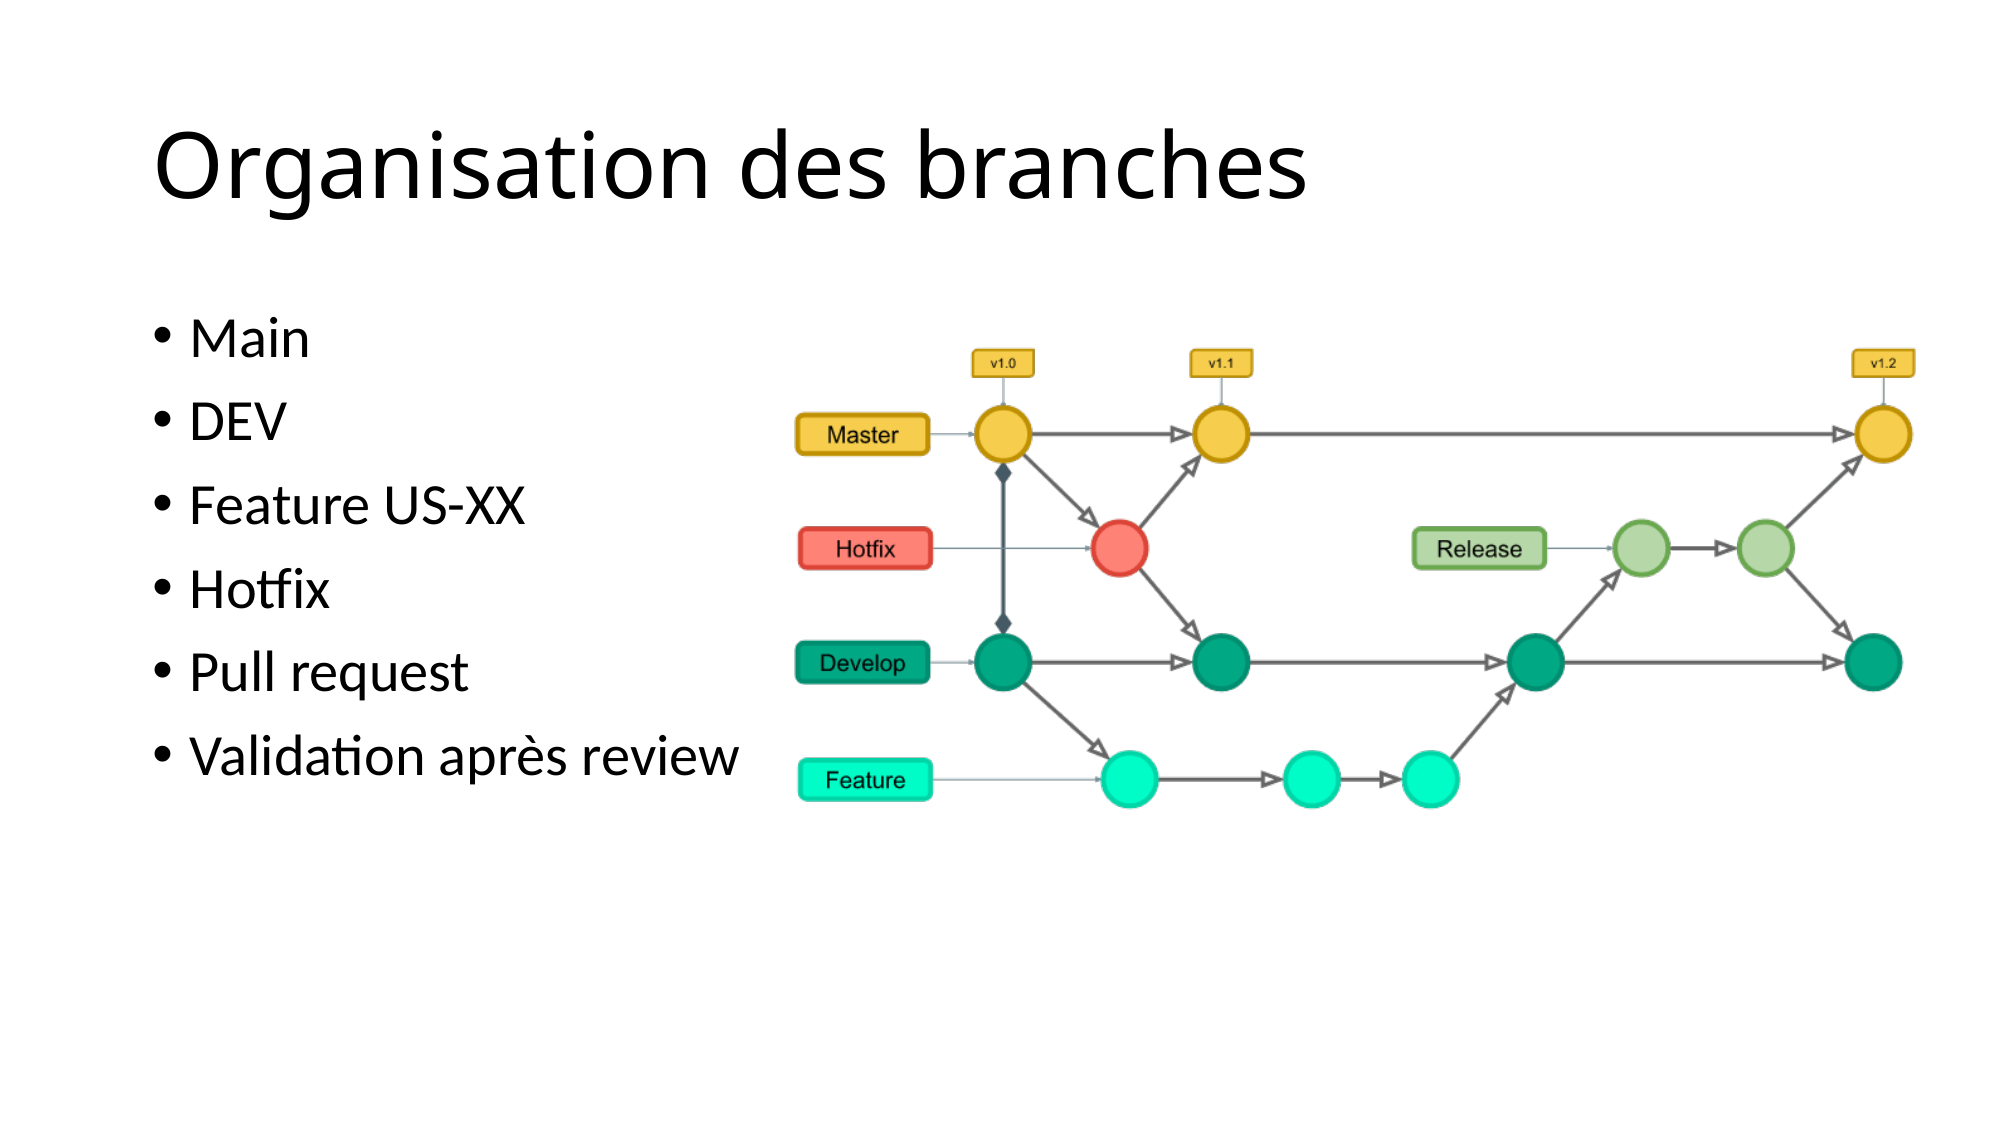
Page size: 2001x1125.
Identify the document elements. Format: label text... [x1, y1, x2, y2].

picture [787, 339, 1926, 817]
title Organisation des branches [137, 59, 1863, 278]
list Main DEV Feature US-XX Hotfix Pull request Validation après review [137, 299, 1863, 1014]
